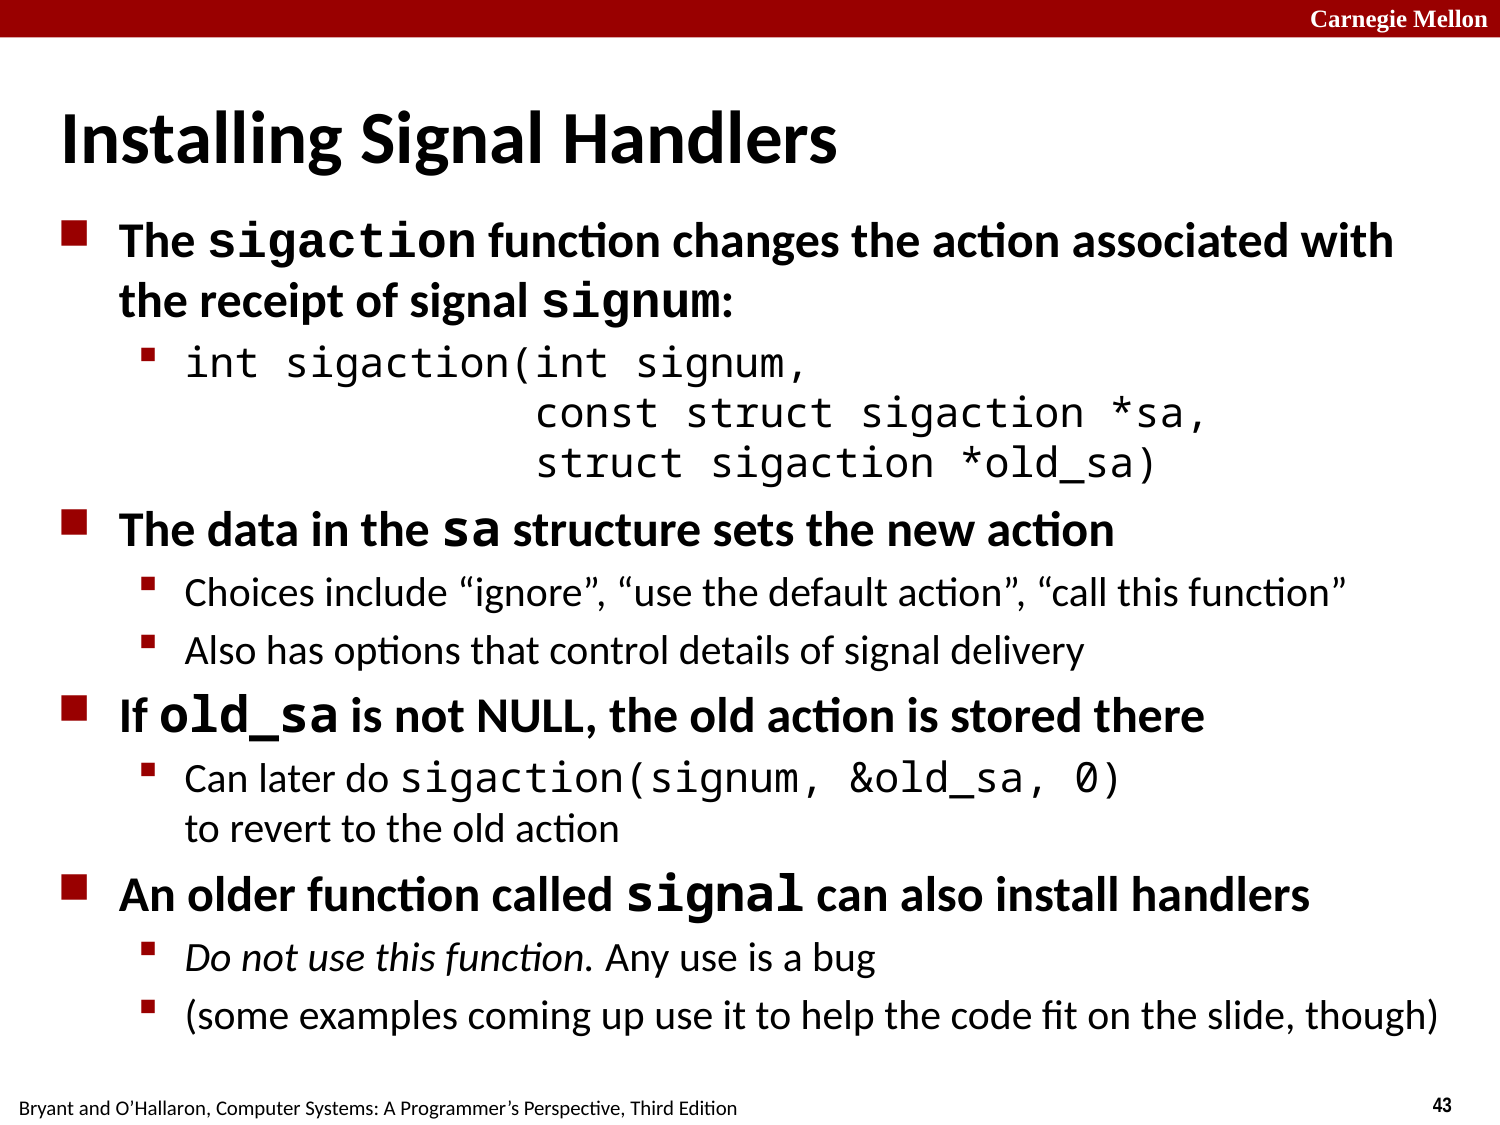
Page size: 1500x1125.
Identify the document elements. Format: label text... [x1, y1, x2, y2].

title Installing Signal Handlers [45, 71, 1292, 197]
list The sigaction function changes the action associated with the receipt of signal signum: int sigaction(int signum, const struct sigaction *sa, struct sigaction *old_sa) The data in the sa structure sets the new action Choices include “ignore”, “use the default action”, “call this function” Also has options that control details of signal delivery If old_sa is not NULL, the old action is stored there Can later do sigaction(signum, &old_sa, 0) to revert to the old action An older function called signal can also install handlers Do not use this function. Any use is a bug (some examples coming up use it to help the code fit on the slide, though) [47, 199, 1476, 1058]
